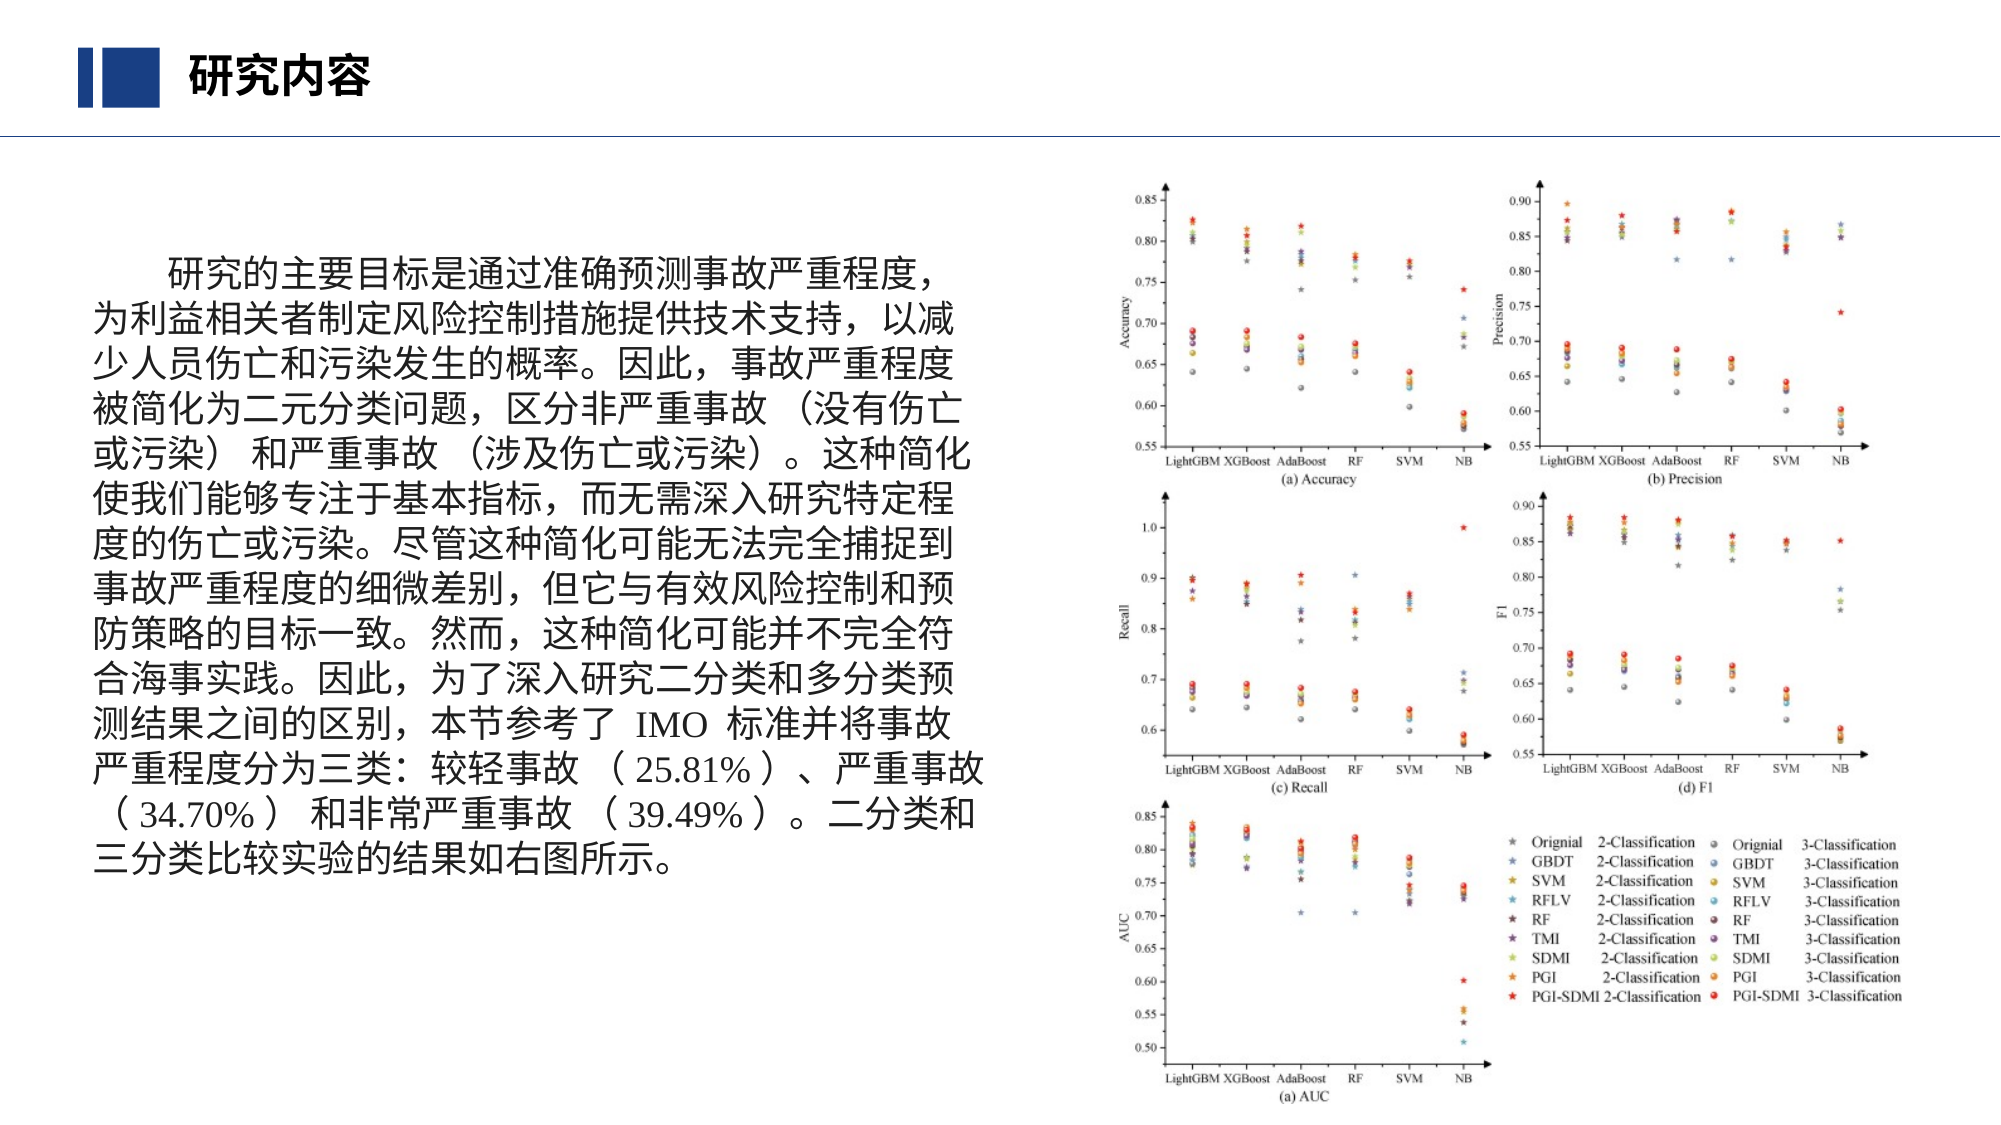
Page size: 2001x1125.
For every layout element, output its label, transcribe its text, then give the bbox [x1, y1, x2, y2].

picture [1119, 180, 1902, 1104]
text_box 研究的主要目标是通过准确预测事故严重程度，为利益相关者制定风险控制措施提供技术支持，以减少人员伤亡和污染发生的概率。因此，事故严重程度被简化为二元分类问题，区分非严重事故 （没有伤亡或污染） 和严重事故 （涉及伤亡或污染）。这种简化使我们能够专注于基本指标，而无需深入研究特定程度的伤亡或污染。尽管这种简化可能无法完全捕捉到事故严重程度的细微差别，但它与有效风险控制和预防策略的目标一致。然而，这种简化可能并不完全符合海事实践。因此，为了深入研究二分类和多分类预测结果之间的区别，本节参考了 IMO 标准并将事故严重程度分为三类：较轻事故 （25.81%）、严重事故 （34.70%） 和非常严重事故 （39.49%）。二分类和三分类比较实验的结果如右图所示。 [78, 242, 1000, 887]
list 研究内容 [173, 45, 390, 112]
